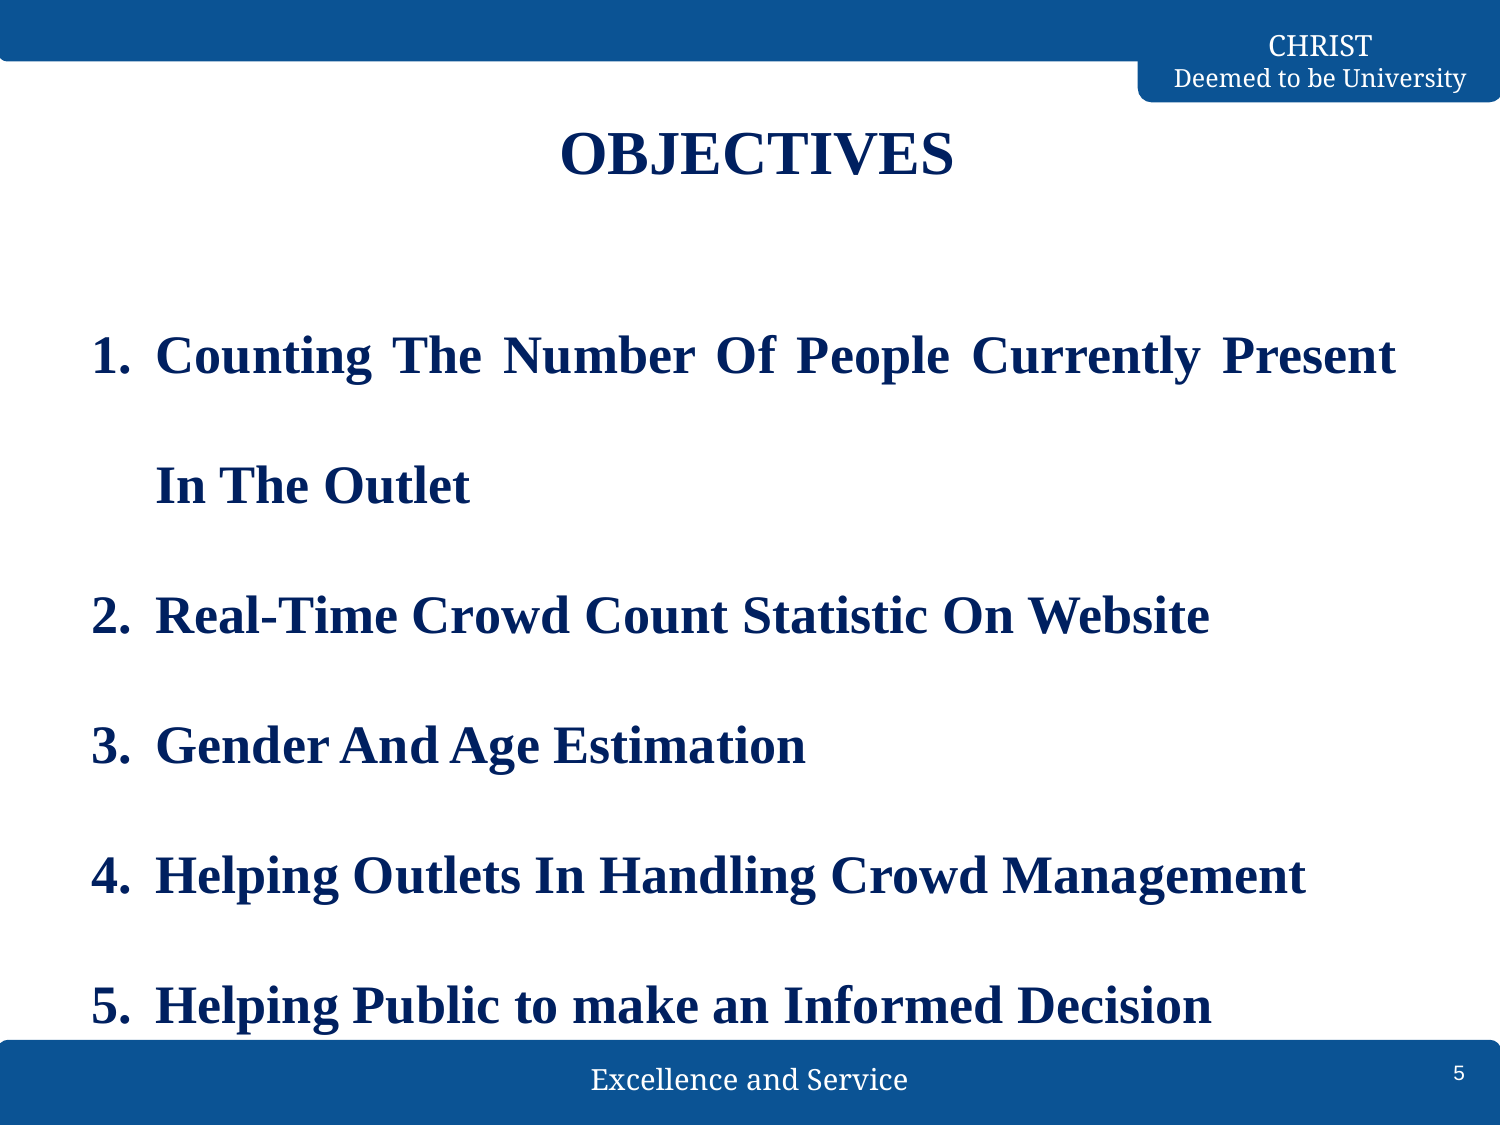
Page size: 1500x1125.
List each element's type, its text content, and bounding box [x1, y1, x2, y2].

title OBJECTIVES [65, 97, 1463, 223]
list Counting The Number Of People Currently Present In The Outlet Real-Time Crowd Count Statistic On Website Gender And Age Estimation Helping Outlets In Handling Crowd Management Helping Public to make an Informed Decision [65, 197, 1413, 1001]
text_box 5 [1389, 1028, 1480, 1115]
